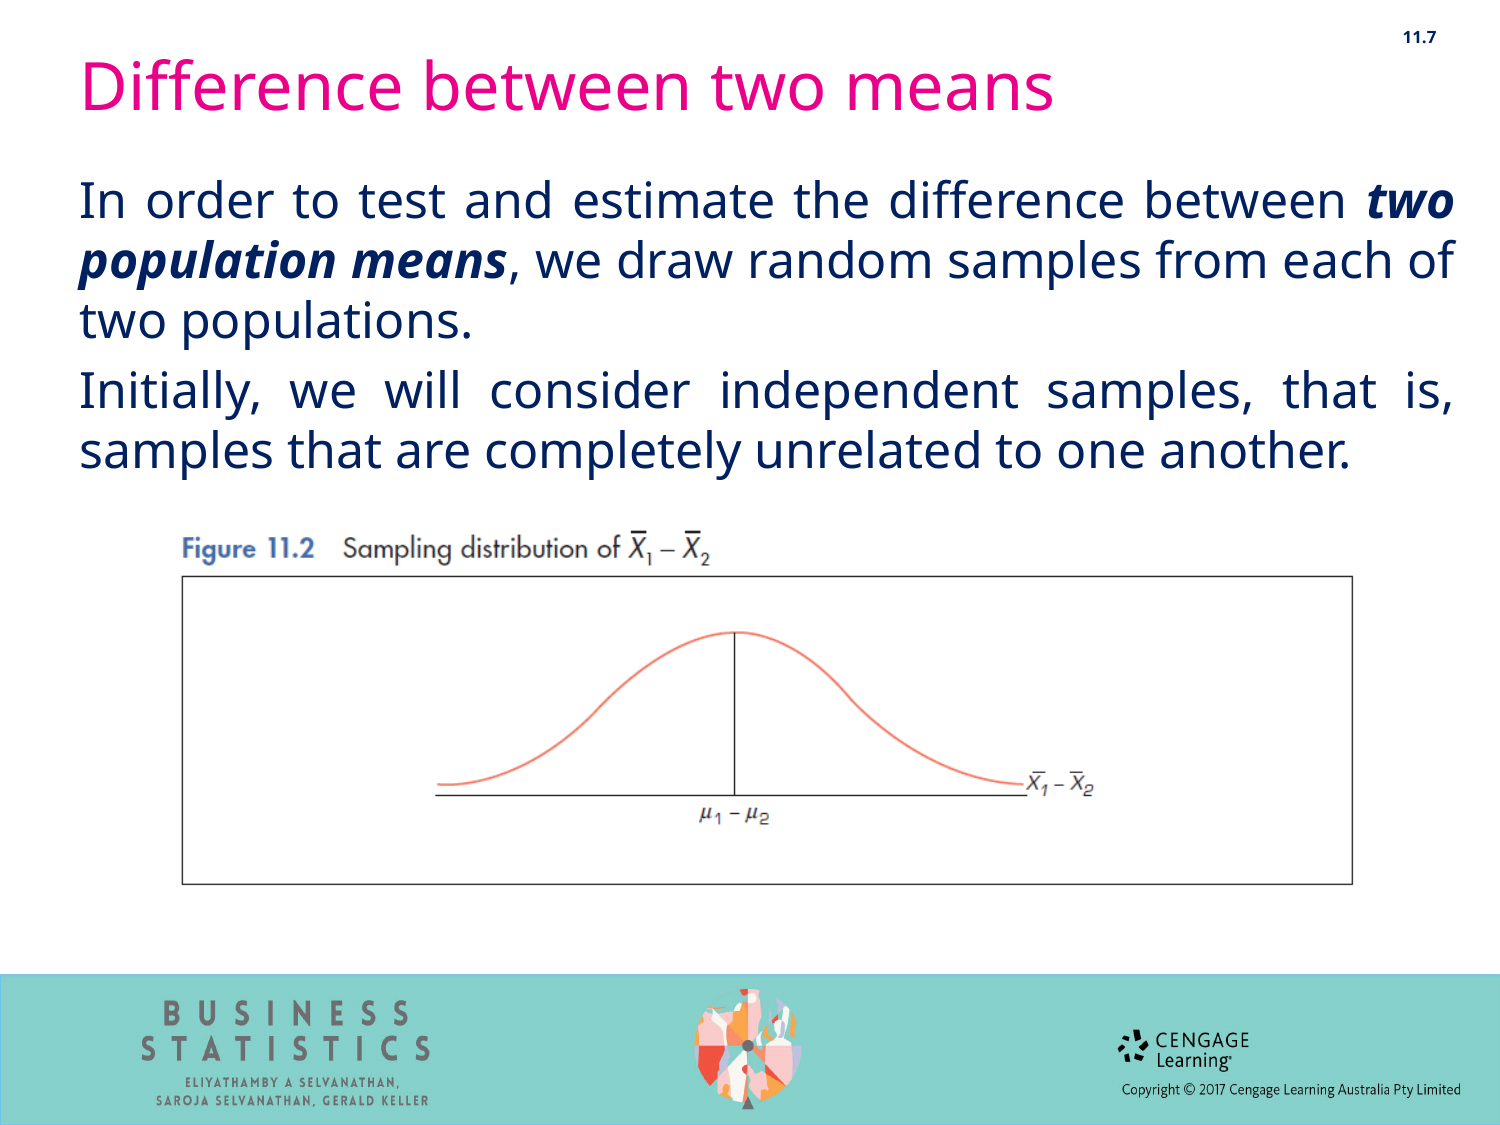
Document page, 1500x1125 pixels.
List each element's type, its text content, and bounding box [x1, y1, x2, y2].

title Difference between two means [64, 31, 1340, 138]
text_box 11.7 [1387, 0, 1500, 60]
picture [0, 0, 1500, 1125]
list In order to test and estimate the difference between two population means, we draw random samples from each of two populations. Initially, we will consider independent samples, that is, samples that are completely unrelated to one another. [64, 160, 1471, 1071]
